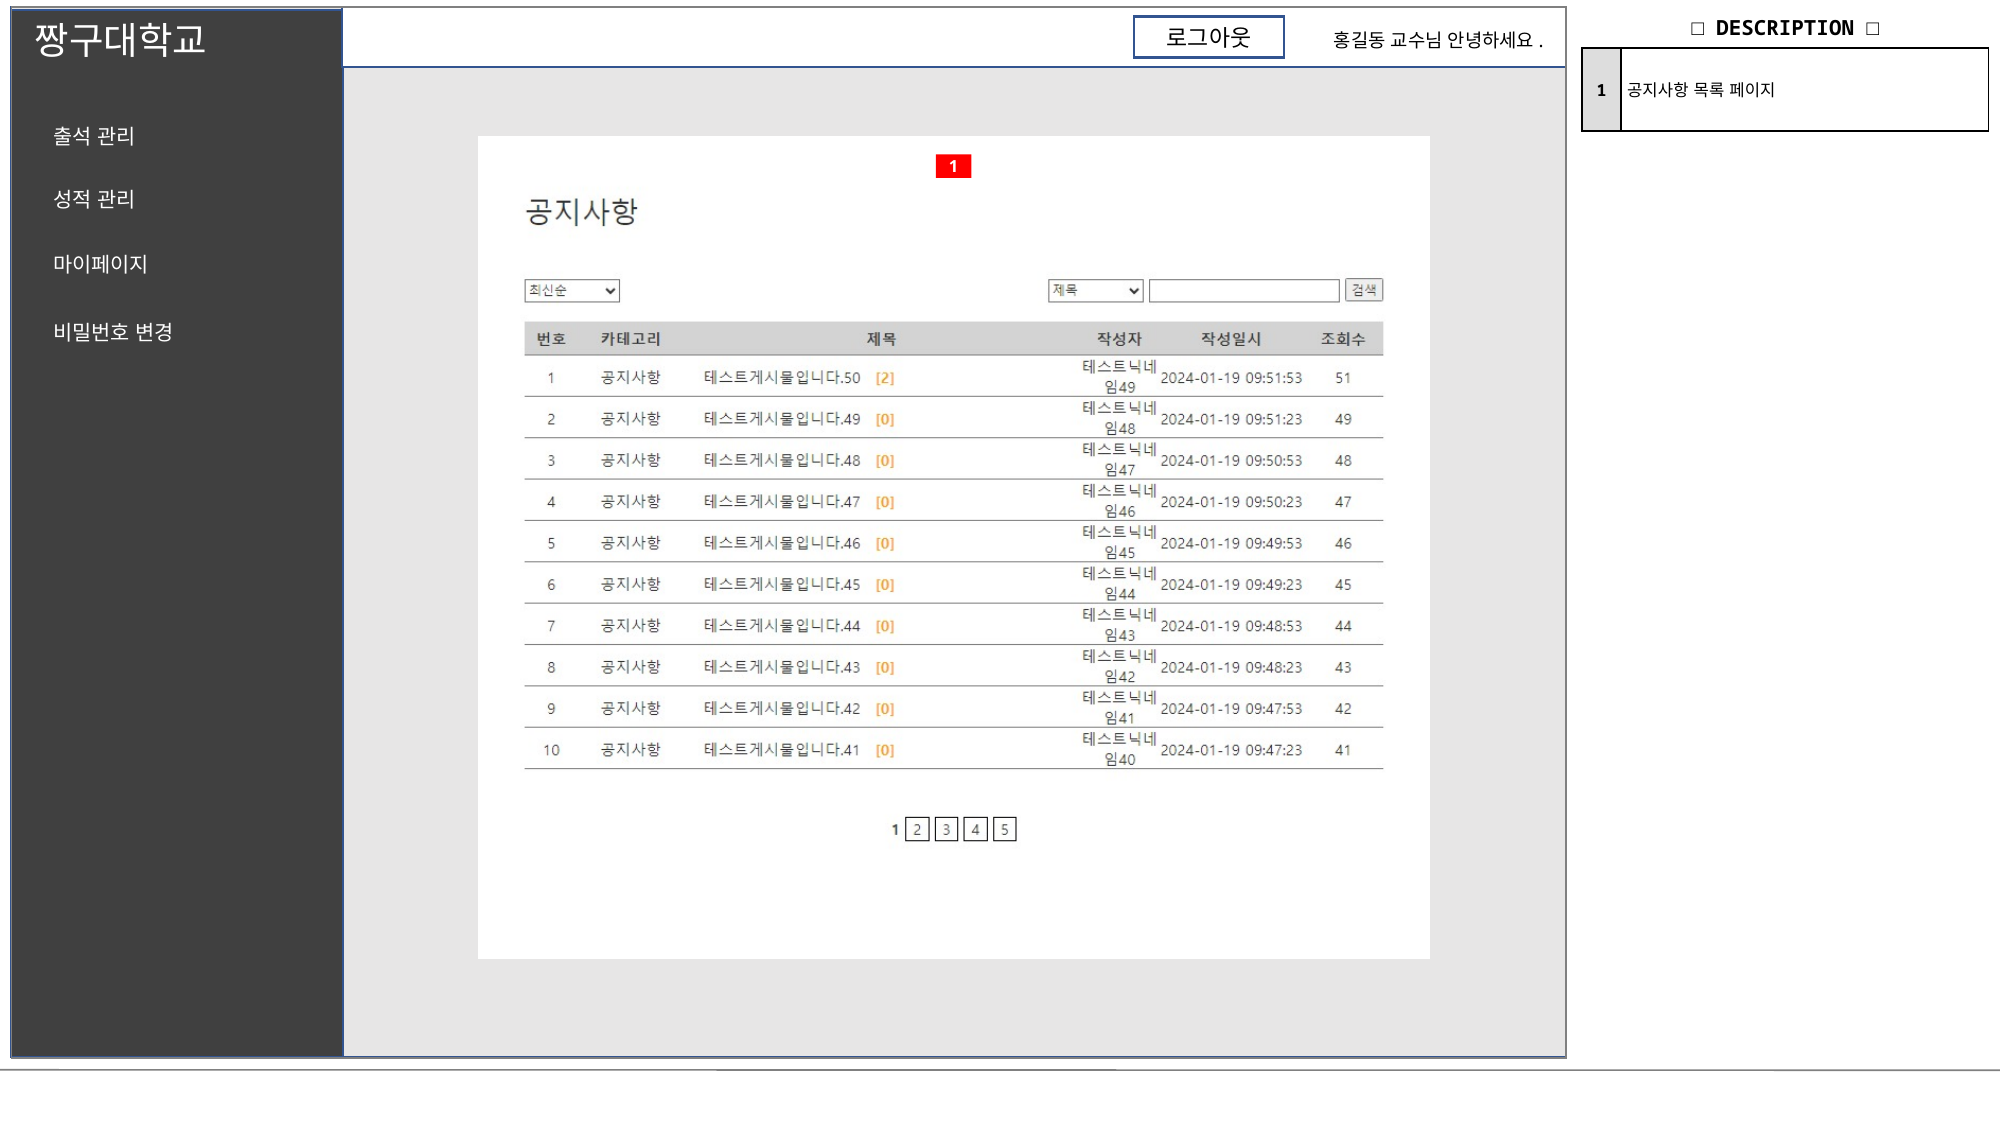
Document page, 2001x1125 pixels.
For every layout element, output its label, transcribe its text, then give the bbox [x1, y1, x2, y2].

table_cell 1 [1583, 49, 1620, 130]
text_box 로그아웃 [1133, 15, 1285, 59]
text_box 마이페이지 [38, 244, 204, 284]
picture [478, 136, 1430, 959]
text_box [11, 6, 1566, 1058]
table_header □ DESCRIPTION □ [1582, 7, 1989, 47]
text_box 비밀번호 변경 [38, 312, 242, 352]
text_box 출석 관리 [38, 116, 204, 157]
text_box 짱구대학교 [20, 9, 223, 70]
table_cell 공지사항 목록 페이지 [1622, 49, 1988, 130]
text_box 홍길동 교수님 안녕하세요. [1319, 21, 1559, 59]
text_box 성적 관리 [38, 179, 478, 219]
